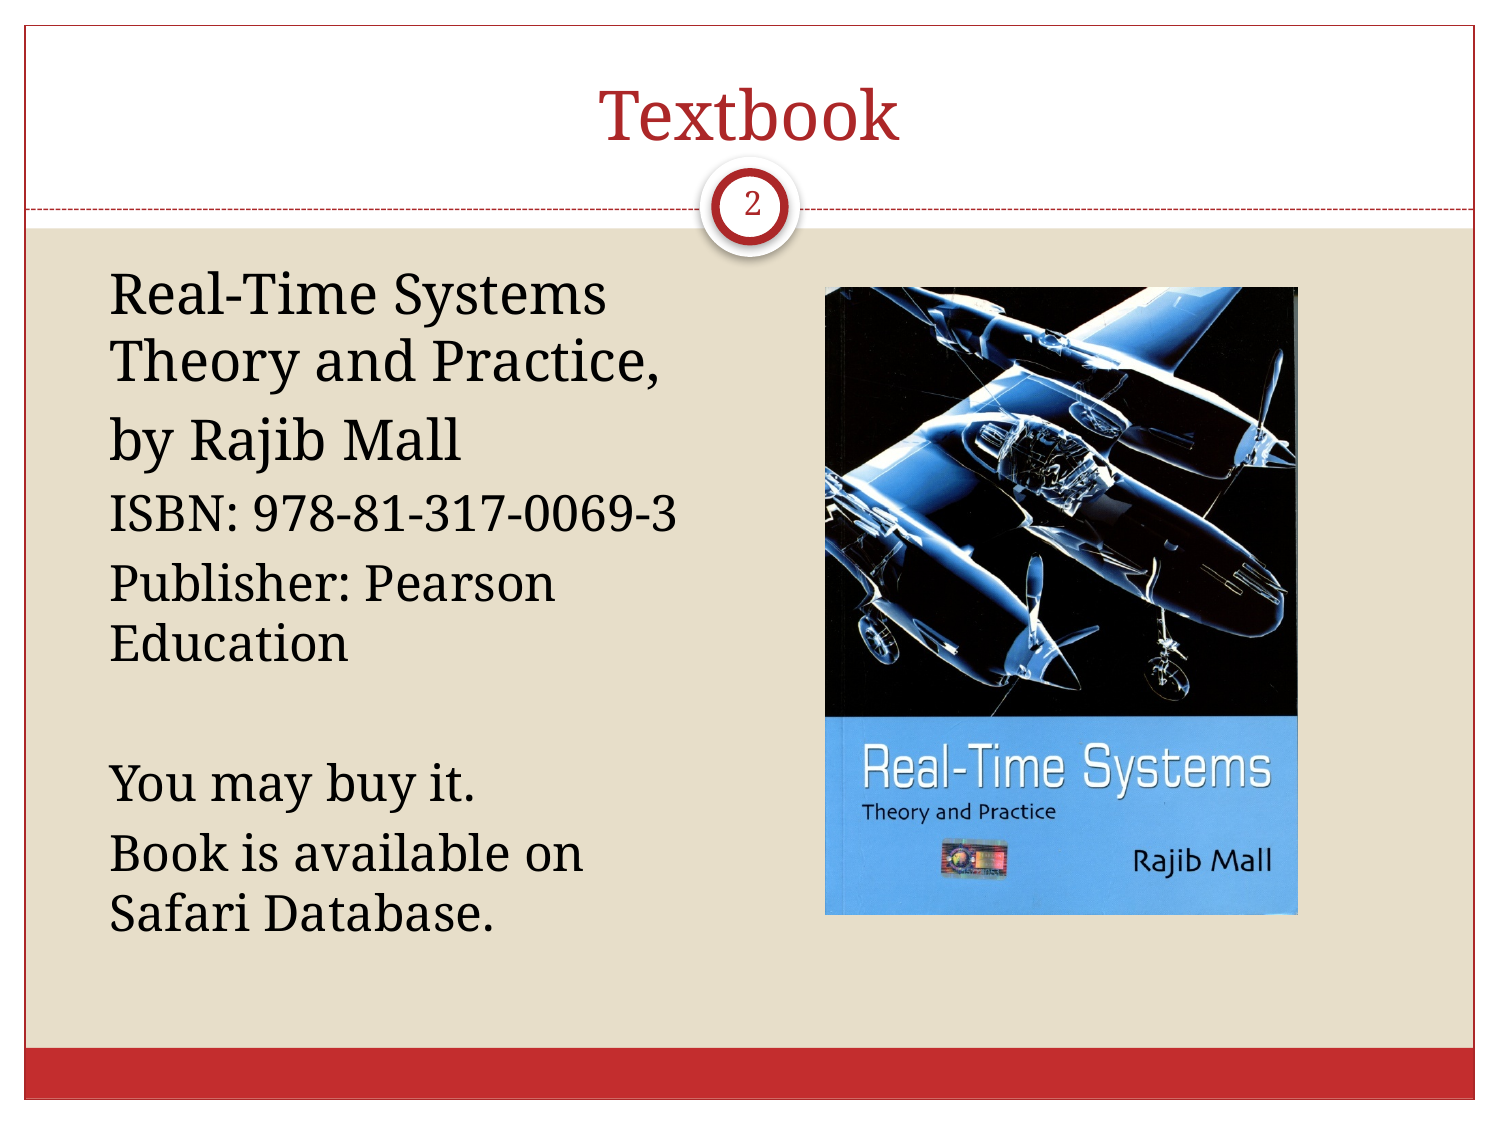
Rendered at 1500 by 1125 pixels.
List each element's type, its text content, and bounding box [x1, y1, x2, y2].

title Textbook [49, 37, 1450, 162]
picture [824, 287, 1299, 915]
list Real-Time Systems Theory and Practice, by Rajib Mall ISBN: 978-81-317-0069-3 Publisher: Pearson Education You may buy it. Book is available on Safari Database. [49, 250, 750, 1001]
slide_number 2 [715, 168, 791, 241]
